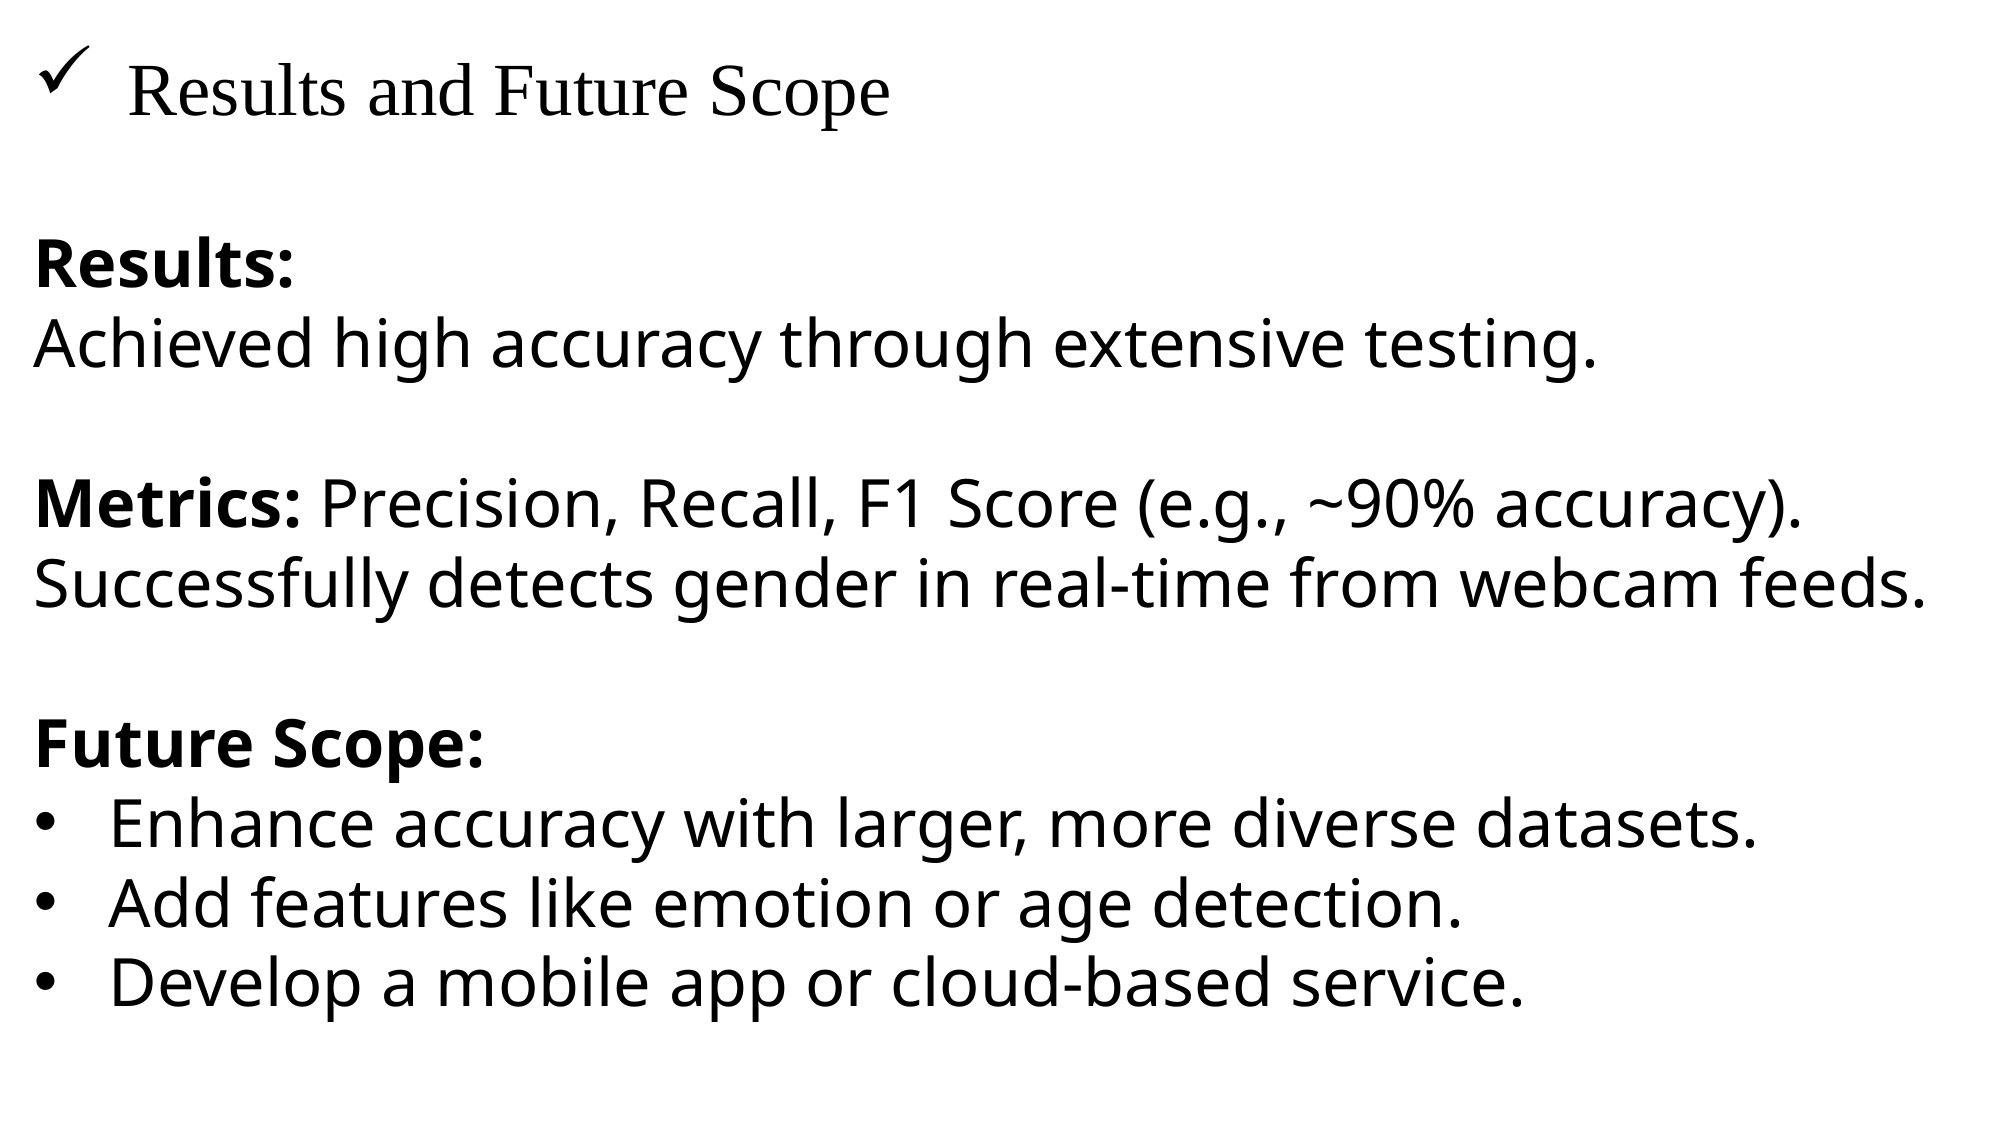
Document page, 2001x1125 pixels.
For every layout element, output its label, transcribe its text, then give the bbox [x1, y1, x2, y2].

text_box Results and Future Scope Results: Achieved high accuracy through extensive testing. Metrics: Precision, Recall, F1 Score (e.g., ~90% accuracy). Successfully detects gender in real-time from webcam feeds. Future Scope: Enhance accuracy with larger, more diverse datasets. Add features like emotion or age detection. Develop a mobile app or cloud-based service. [19, 33, 1974, 1028]
